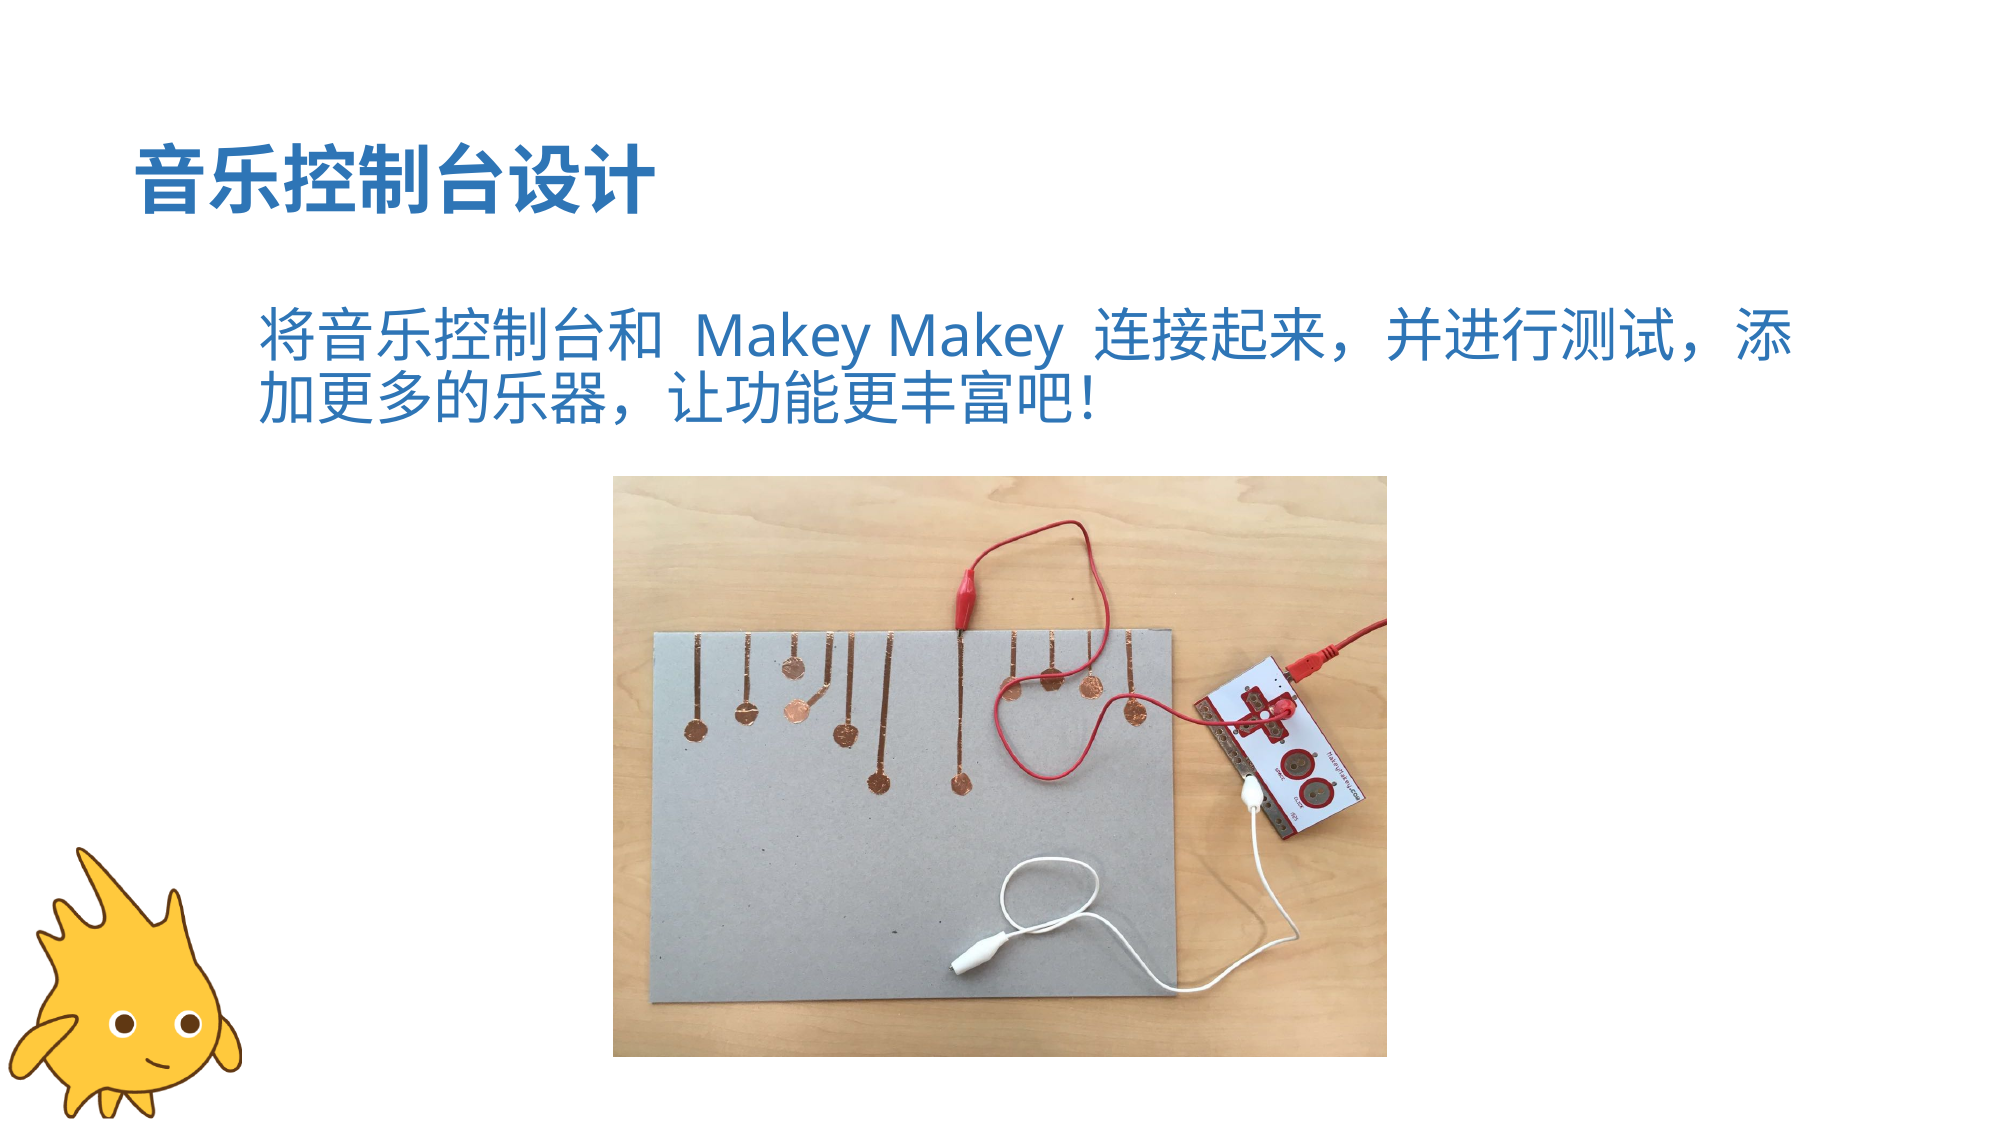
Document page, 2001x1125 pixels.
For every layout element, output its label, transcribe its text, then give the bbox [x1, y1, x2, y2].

picture [3, 840, 245, 1122]
text_box 音乐控制台设计 [117, 125, 1515, 230]
subtitle 将音乐控制台和 Makey Makey 连接起来，并进行测试，添加更多的乐器，让功能更丰富吧！ [243, 298, 1813, 441]
picture [613, 476, 1387, 1057]
